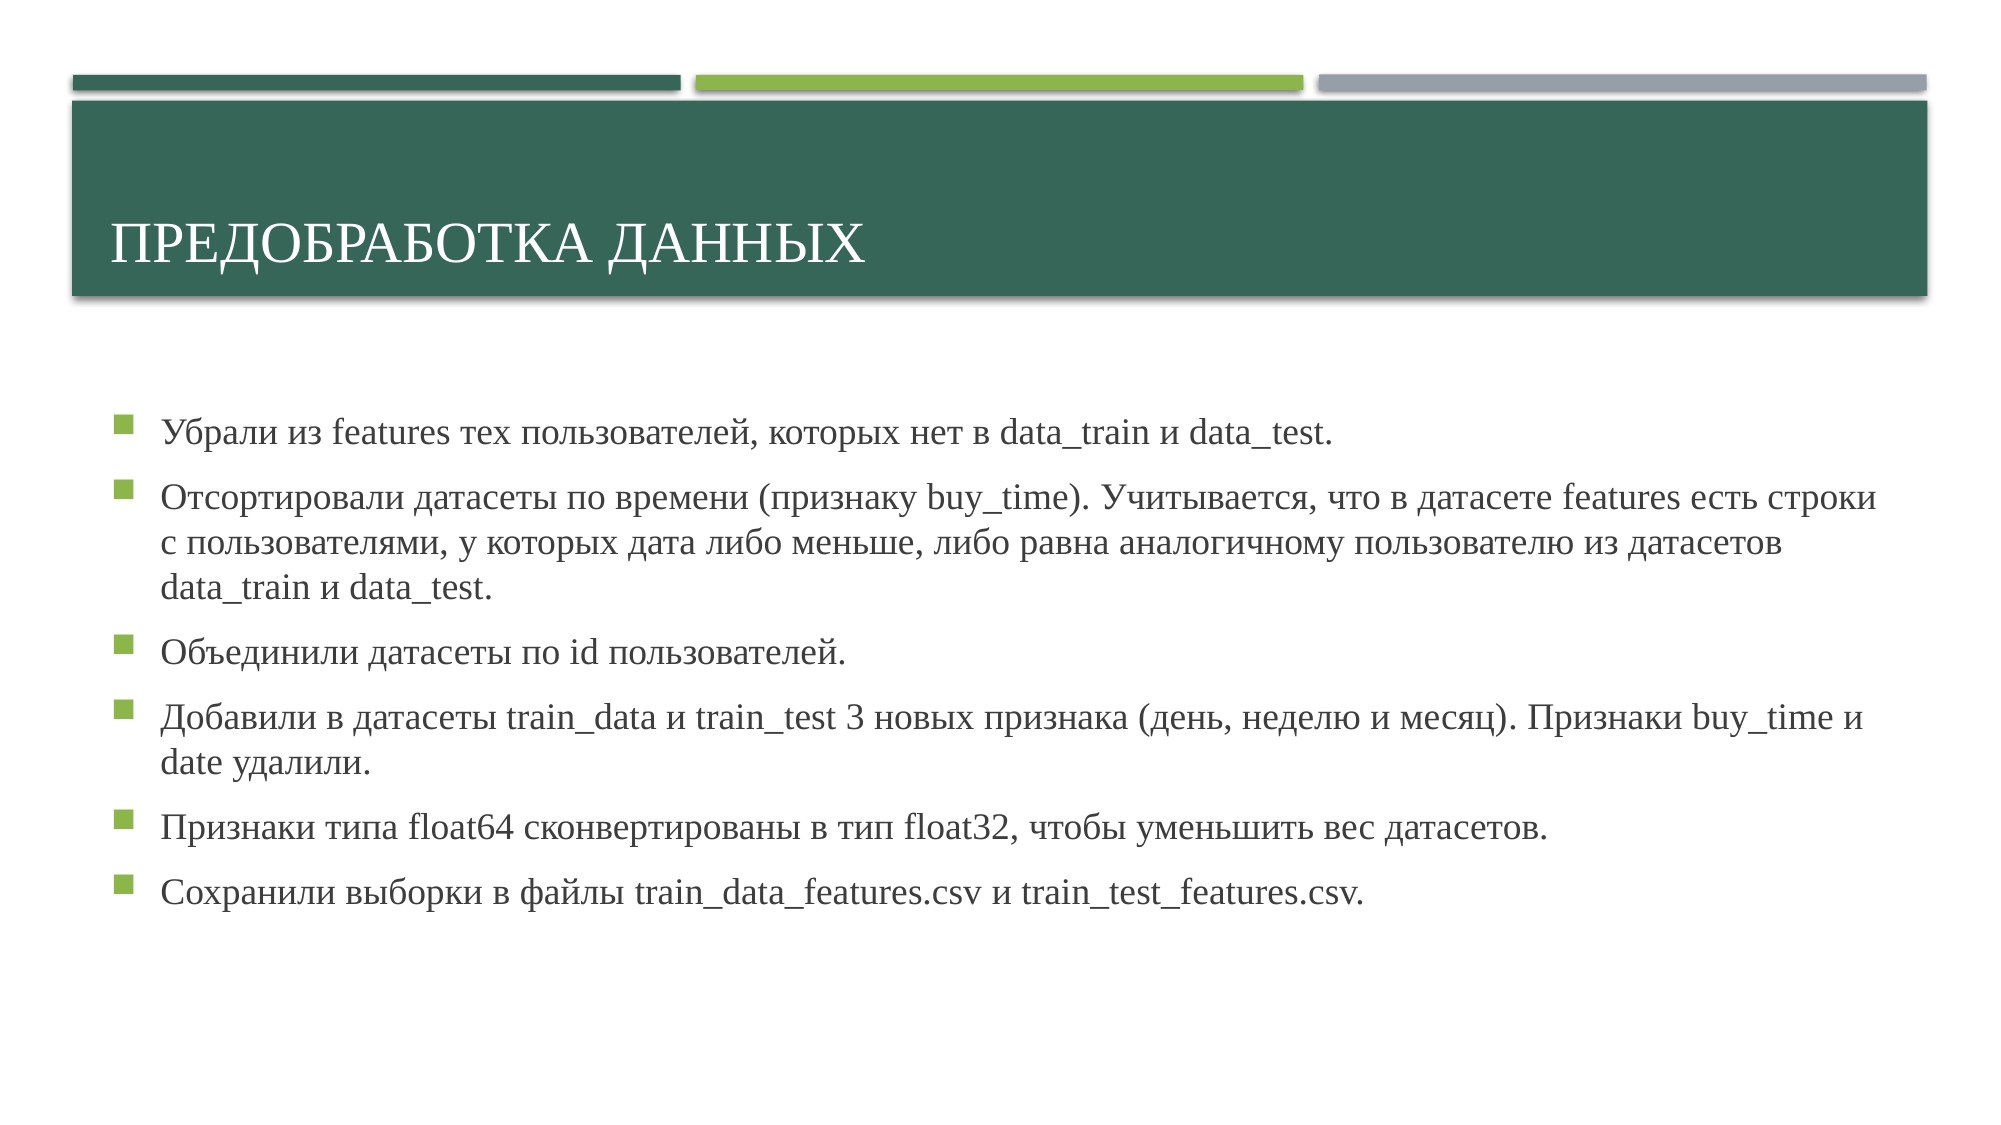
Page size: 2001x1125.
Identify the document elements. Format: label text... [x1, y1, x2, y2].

list Убрали из features тех пользователей, которых нет в data_train и data_test. Отсортировали датасеты по времени (признаку buy_time). Учитывается, что в датасете features есть строки с пользователями, у которых дата либо меньше, либо равна аналогичному пользователю из датасетов data_train и data_test. Объединили датасеты по id пользователей. Добавили в датасеты train_data и train_test 3 новых признака (день, неделю и месяц). Признаки buy_time и date удалили. Признаки типа float64 сконвертированы в тип float32, чтобы уменьшить вес датасетов. Сохранили выборки в файлы train_data_features.csv и train_test_features.csv. [95, 357, 1905, 962]
title Предобработка данных [95, 115, 1905, 282]
